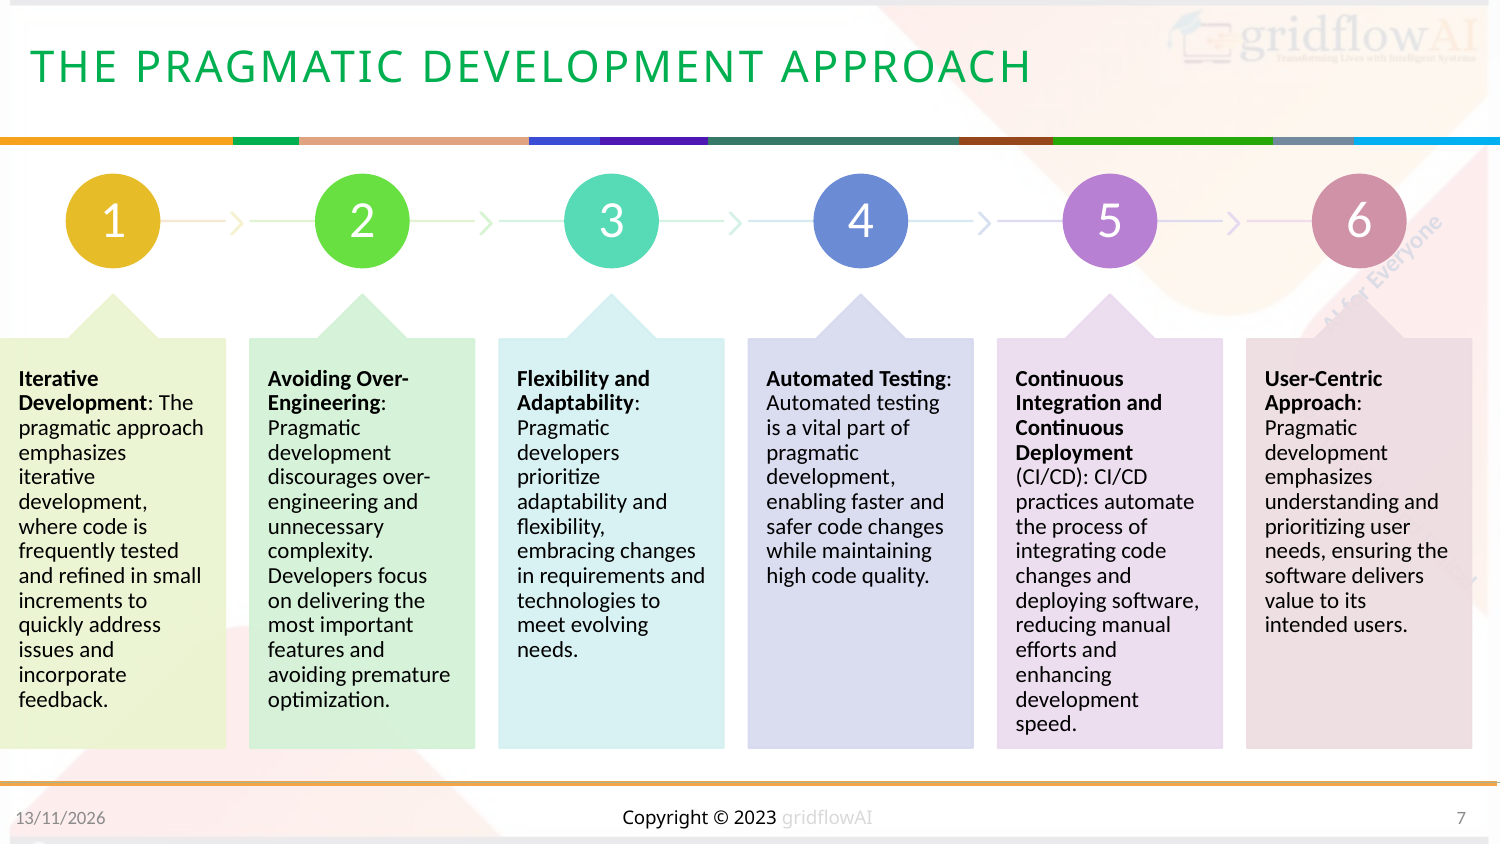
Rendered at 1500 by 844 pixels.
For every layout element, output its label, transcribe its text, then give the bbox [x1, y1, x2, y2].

footer Copyright © 2023 gridflowAI [496, 794, 1004, 840]
picture [0, 140, 1353, 145]
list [0, 147, 1498, 776]
slide_number 7 [1143, 794, 1482, 840]
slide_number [0, 794, 338, 840]
title The Pragmatic Development Approach [0, 0, 1500, 140]
